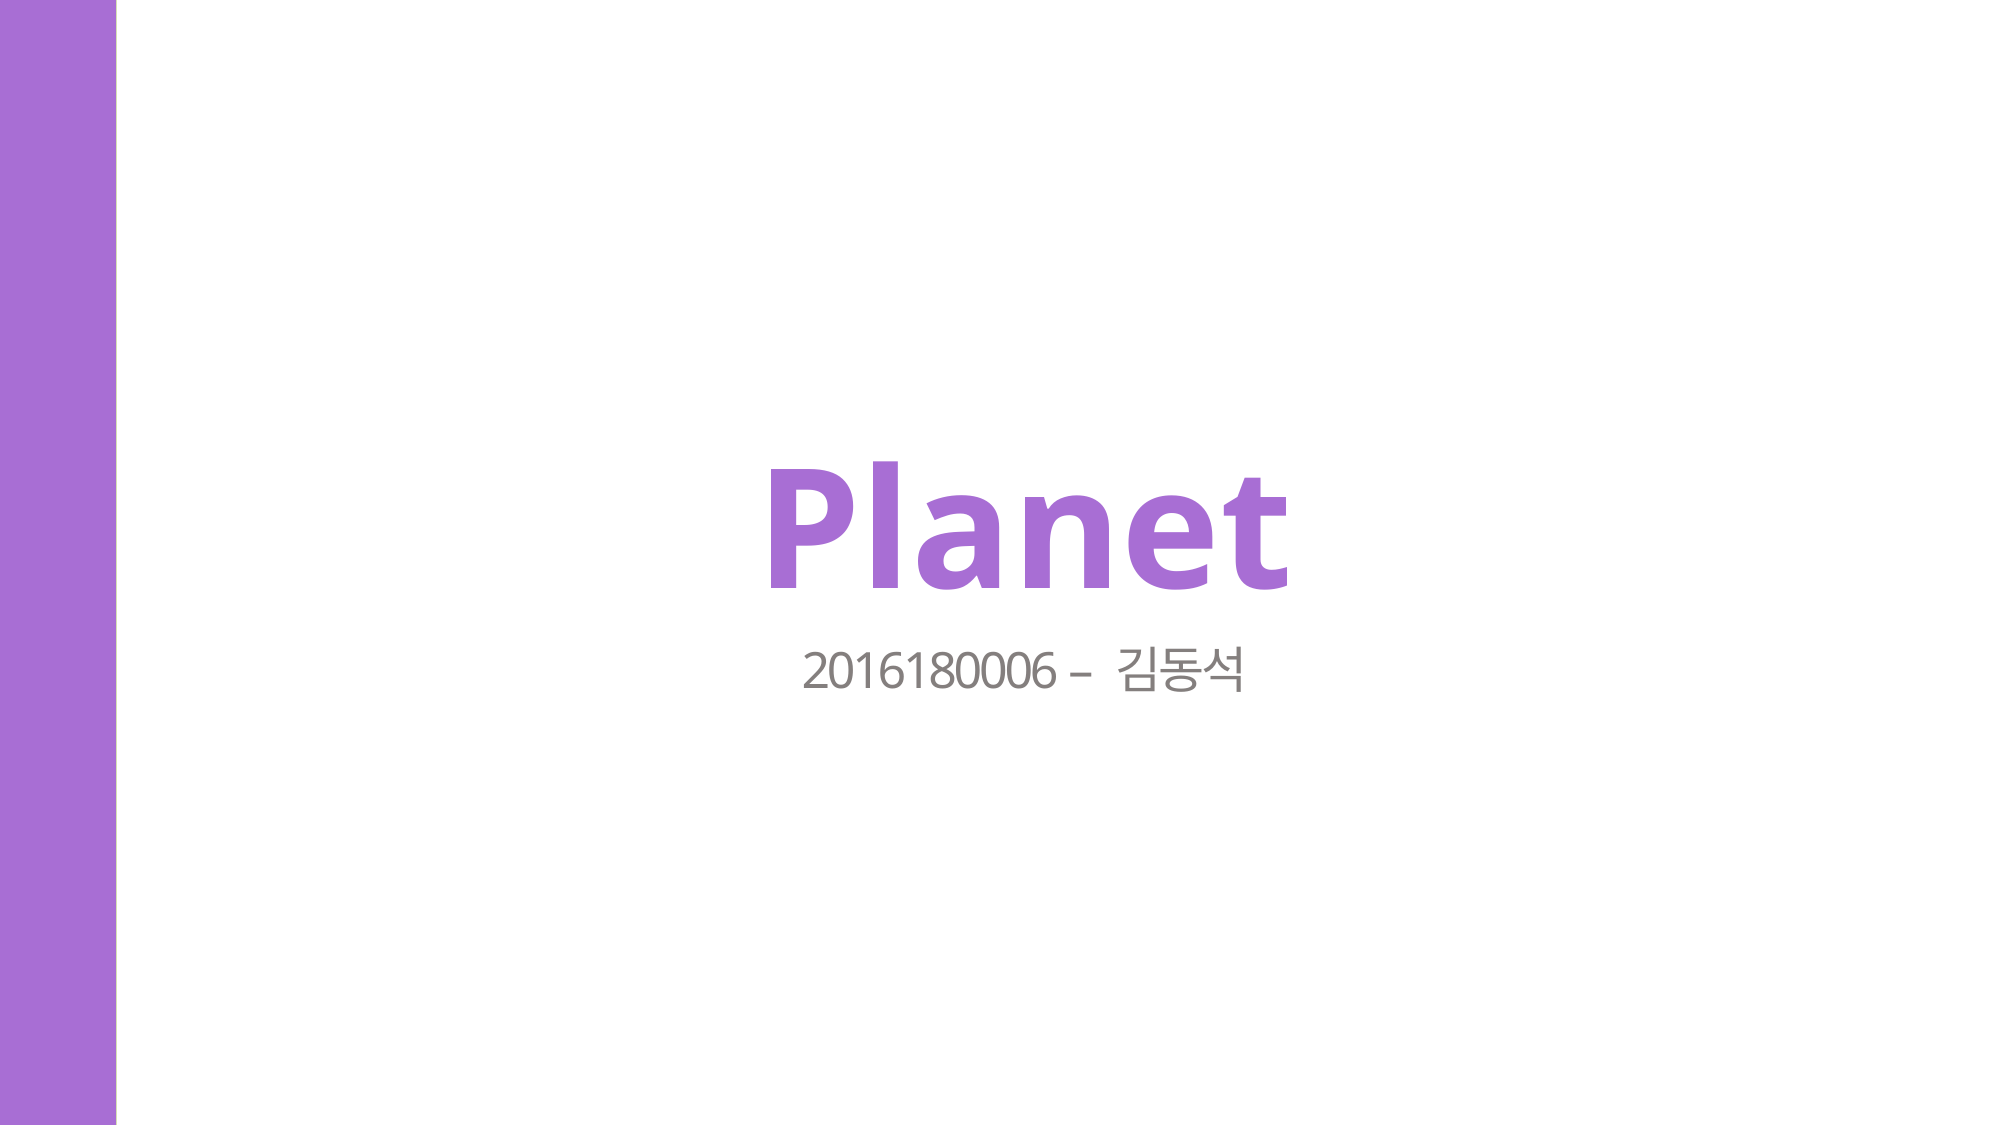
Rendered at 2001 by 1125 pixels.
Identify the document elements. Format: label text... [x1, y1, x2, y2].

text_box [0, 0, 117, 1125]
text_box 2016180006 – 김동석 [786, 631, 1263, 706]
text_box Planet [741, 414, 1308, 629]
